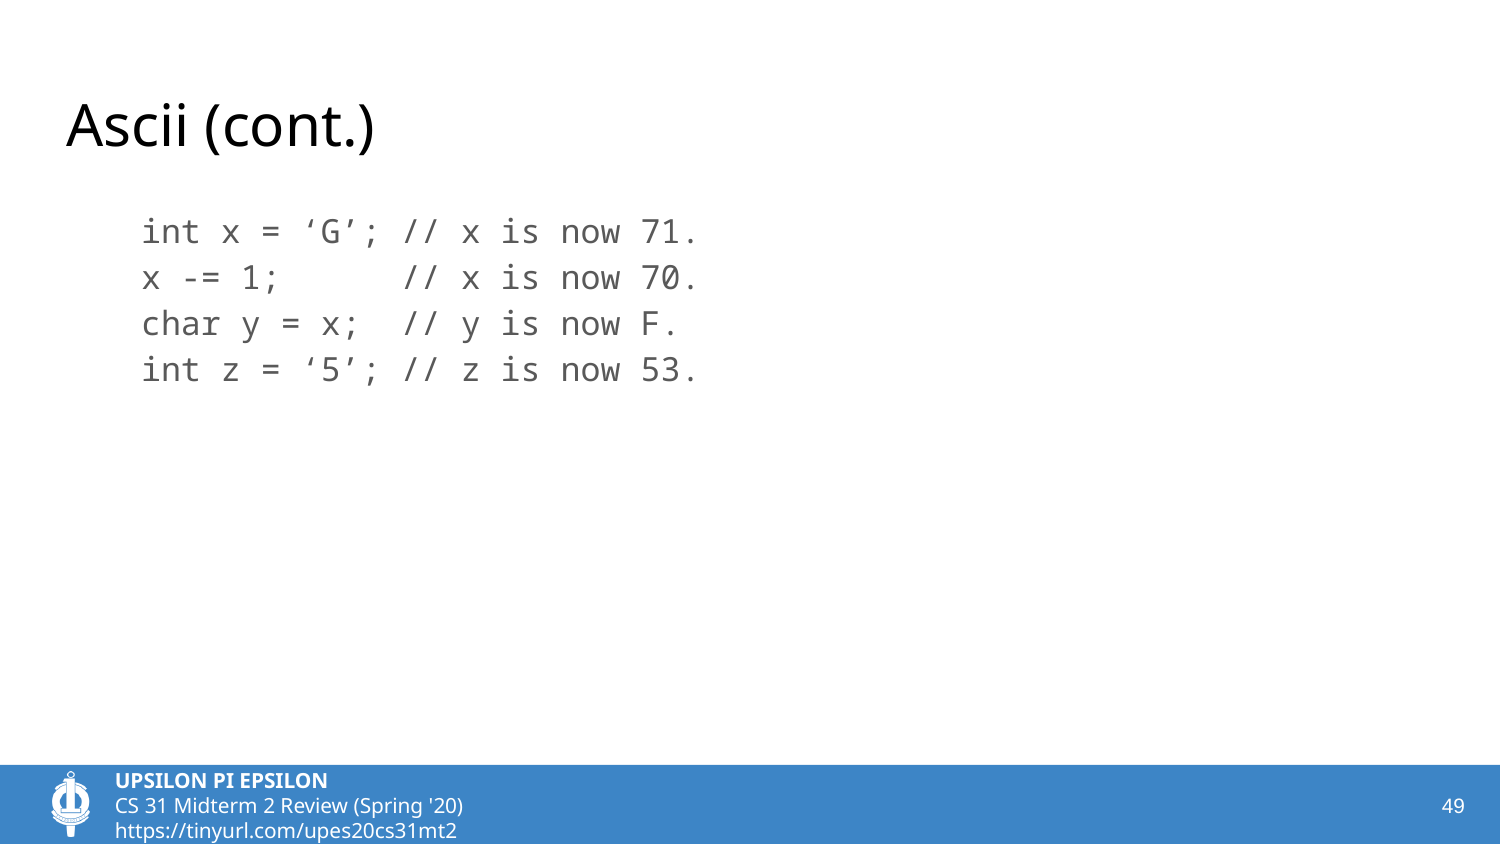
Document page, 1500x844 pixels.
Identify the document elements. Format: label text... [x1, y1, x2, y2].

slide_number ‹#› [1389, 764, 1480, 844]
list int x = ‘G’; // x is now 71. x -= 1; // x is now 70. char y = x; // y is now F. int z = ‘5’; // z is now 53. [51, 189, 1449, 750]
picture [51, 771, 90, 837]
title Ascii (cont.) [51, 72, 1449, 167]
